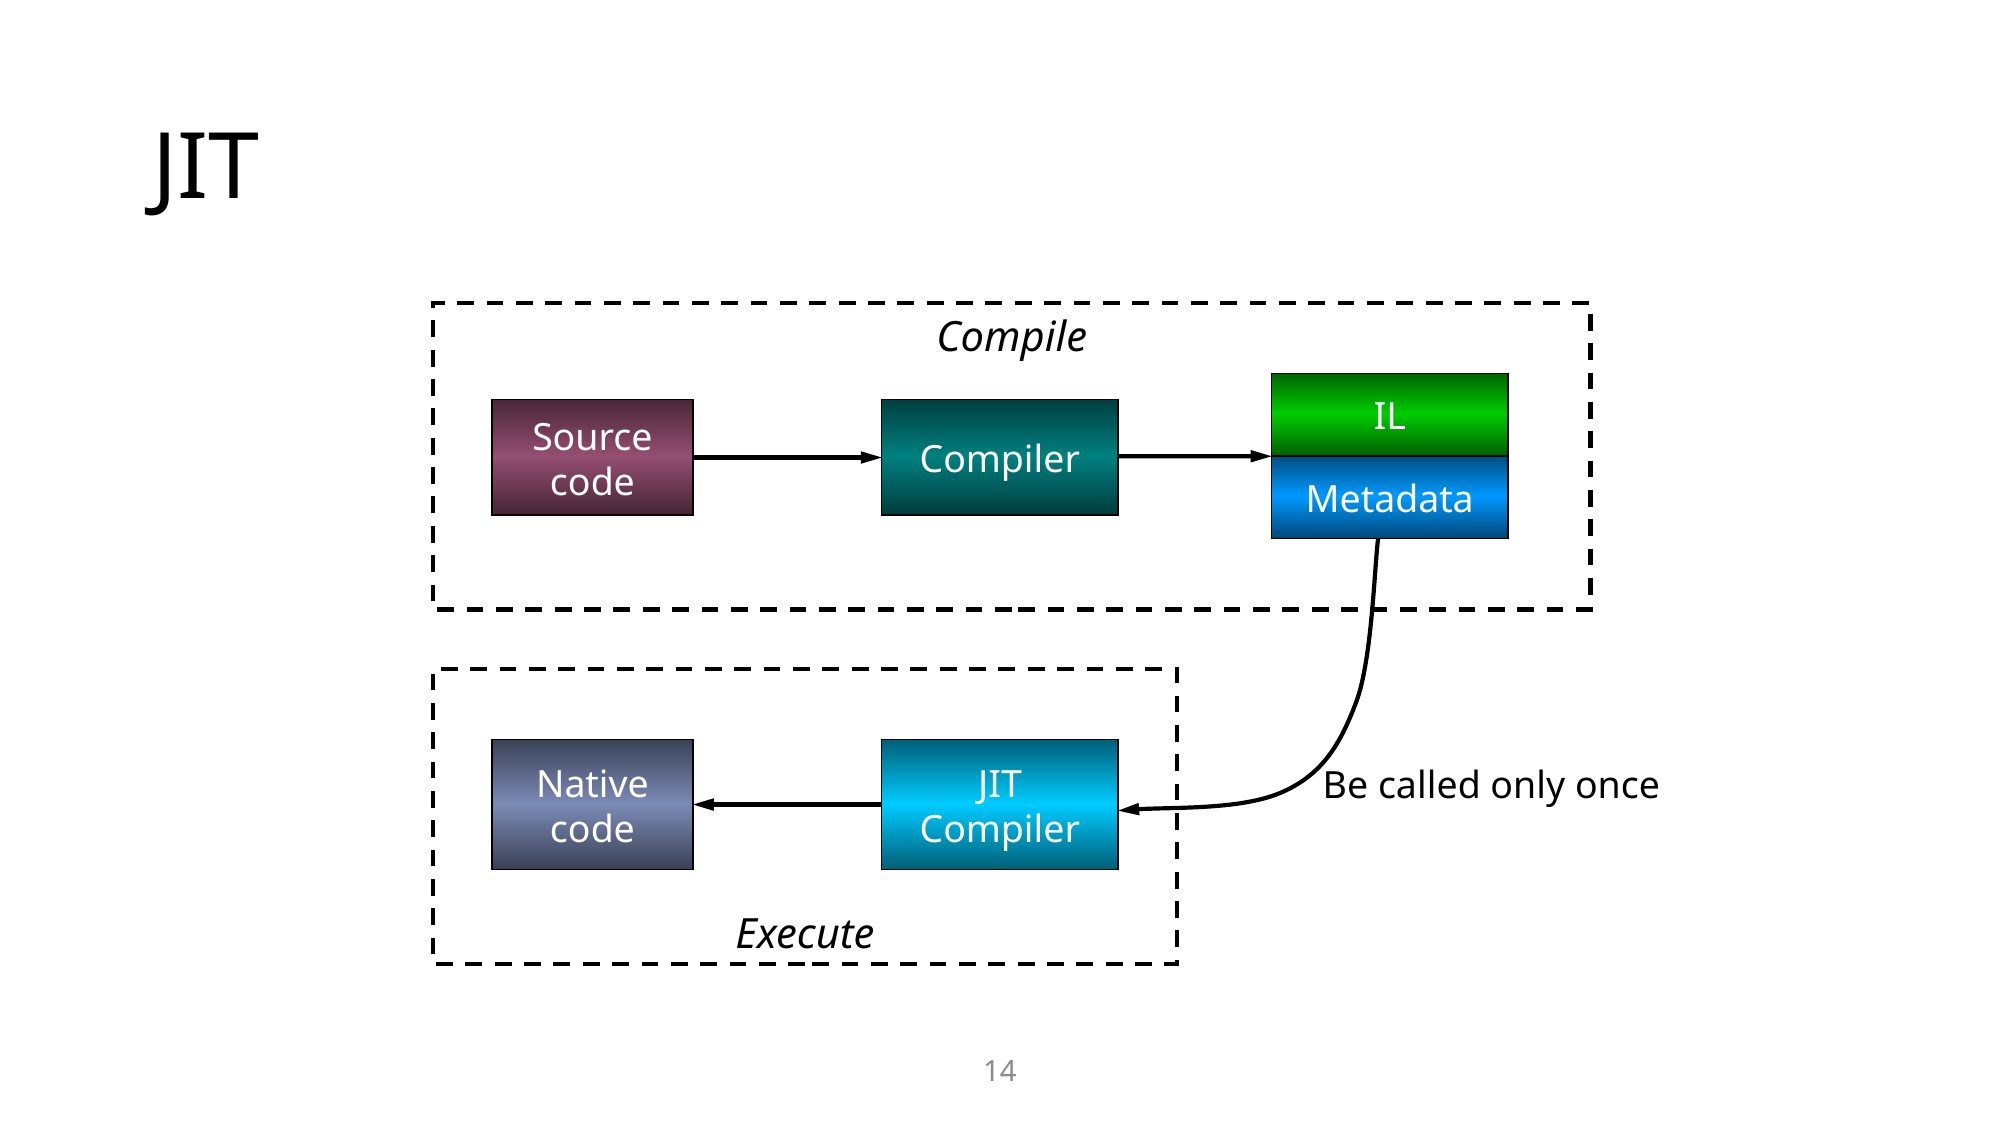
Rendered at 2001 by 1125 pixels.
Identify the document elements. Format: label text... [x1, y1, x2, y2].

text_box Execute [433, 668, 1178, 965]
text_box [1118, 450, 1272, 463]
title JIT [137, 59, 1863, 278]
text_box Native code [492, 739, 693, 870]
text_box IL [1271, 373, 1508, 455]
text_box Compile [433, 302, 1591, 610]
text_box Compiler [881, 399, 1119, 516]
text_box [1118, 538, 1379, 816]
text_box JIT Compiler [881, 739, 1119, 870]
text_box Metadata [1271, 455, 1508, 539]
text_box Source code [492, 399, 693, 516]
text_box Be called only once [1308, 753, 1676, 859]
footer 14 [662, 1042, 1338, 1103]
